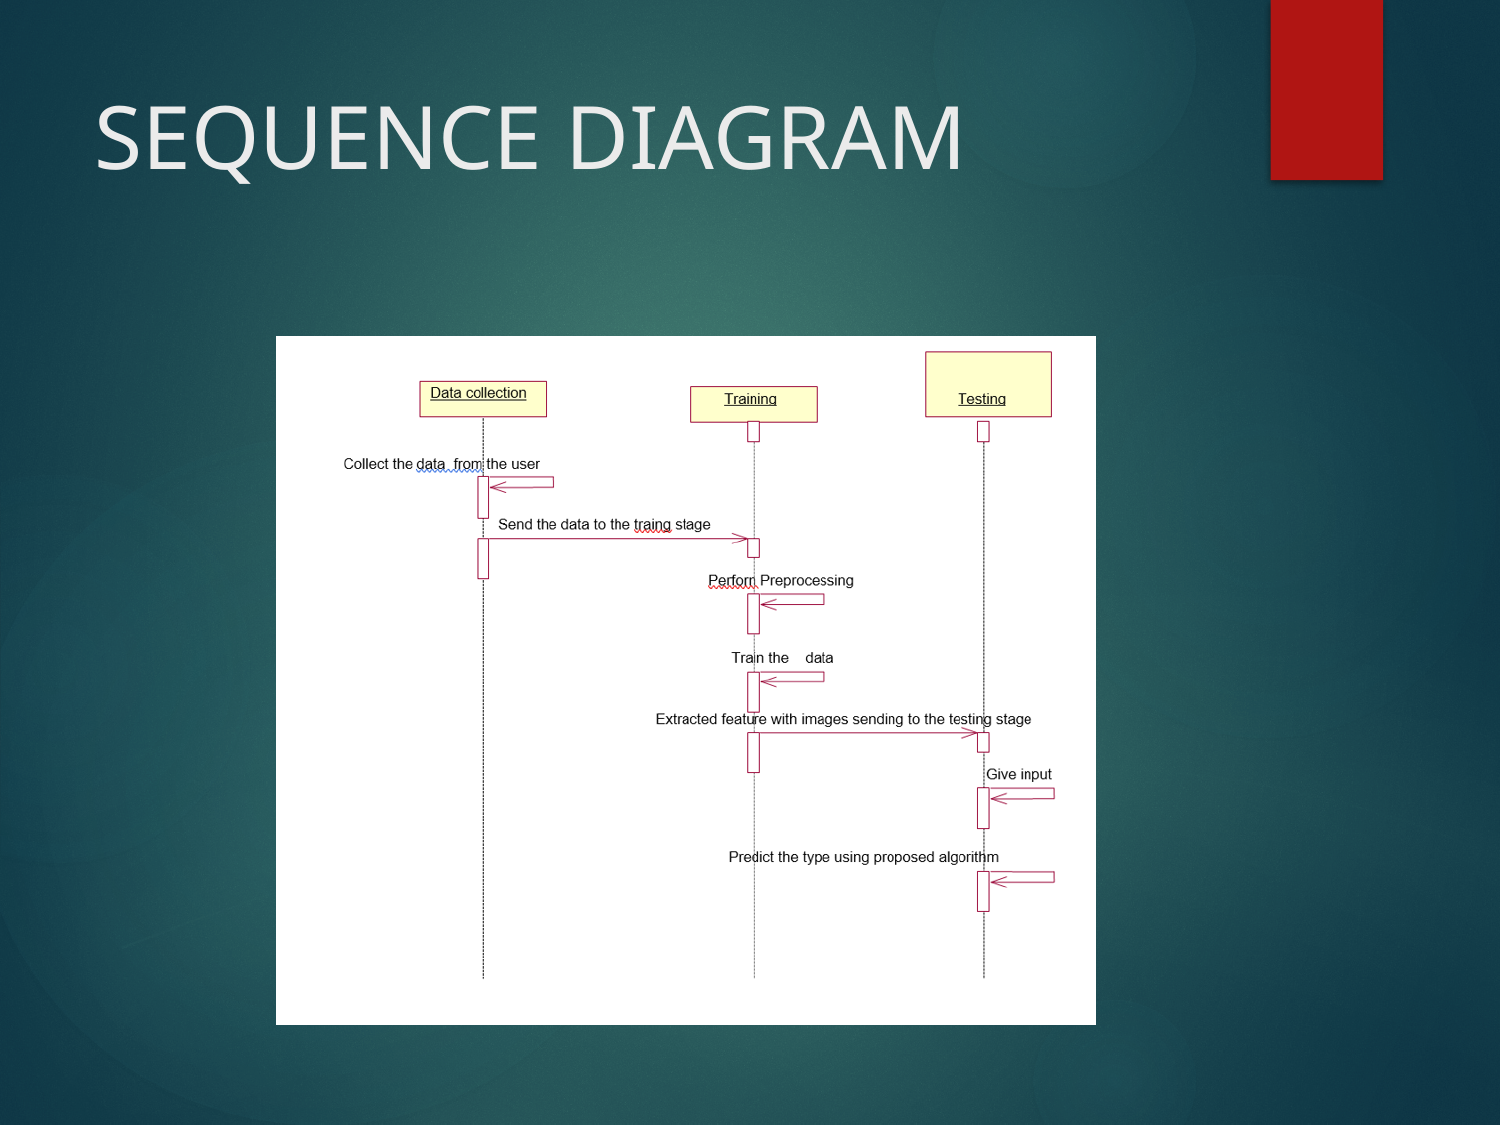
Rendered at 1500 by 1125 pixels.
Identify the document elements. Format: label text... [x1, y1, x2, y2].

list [276, 336, 1096, 1026]
title SEQUENCE DIAGRAM [79, 74, 1237, 304]
